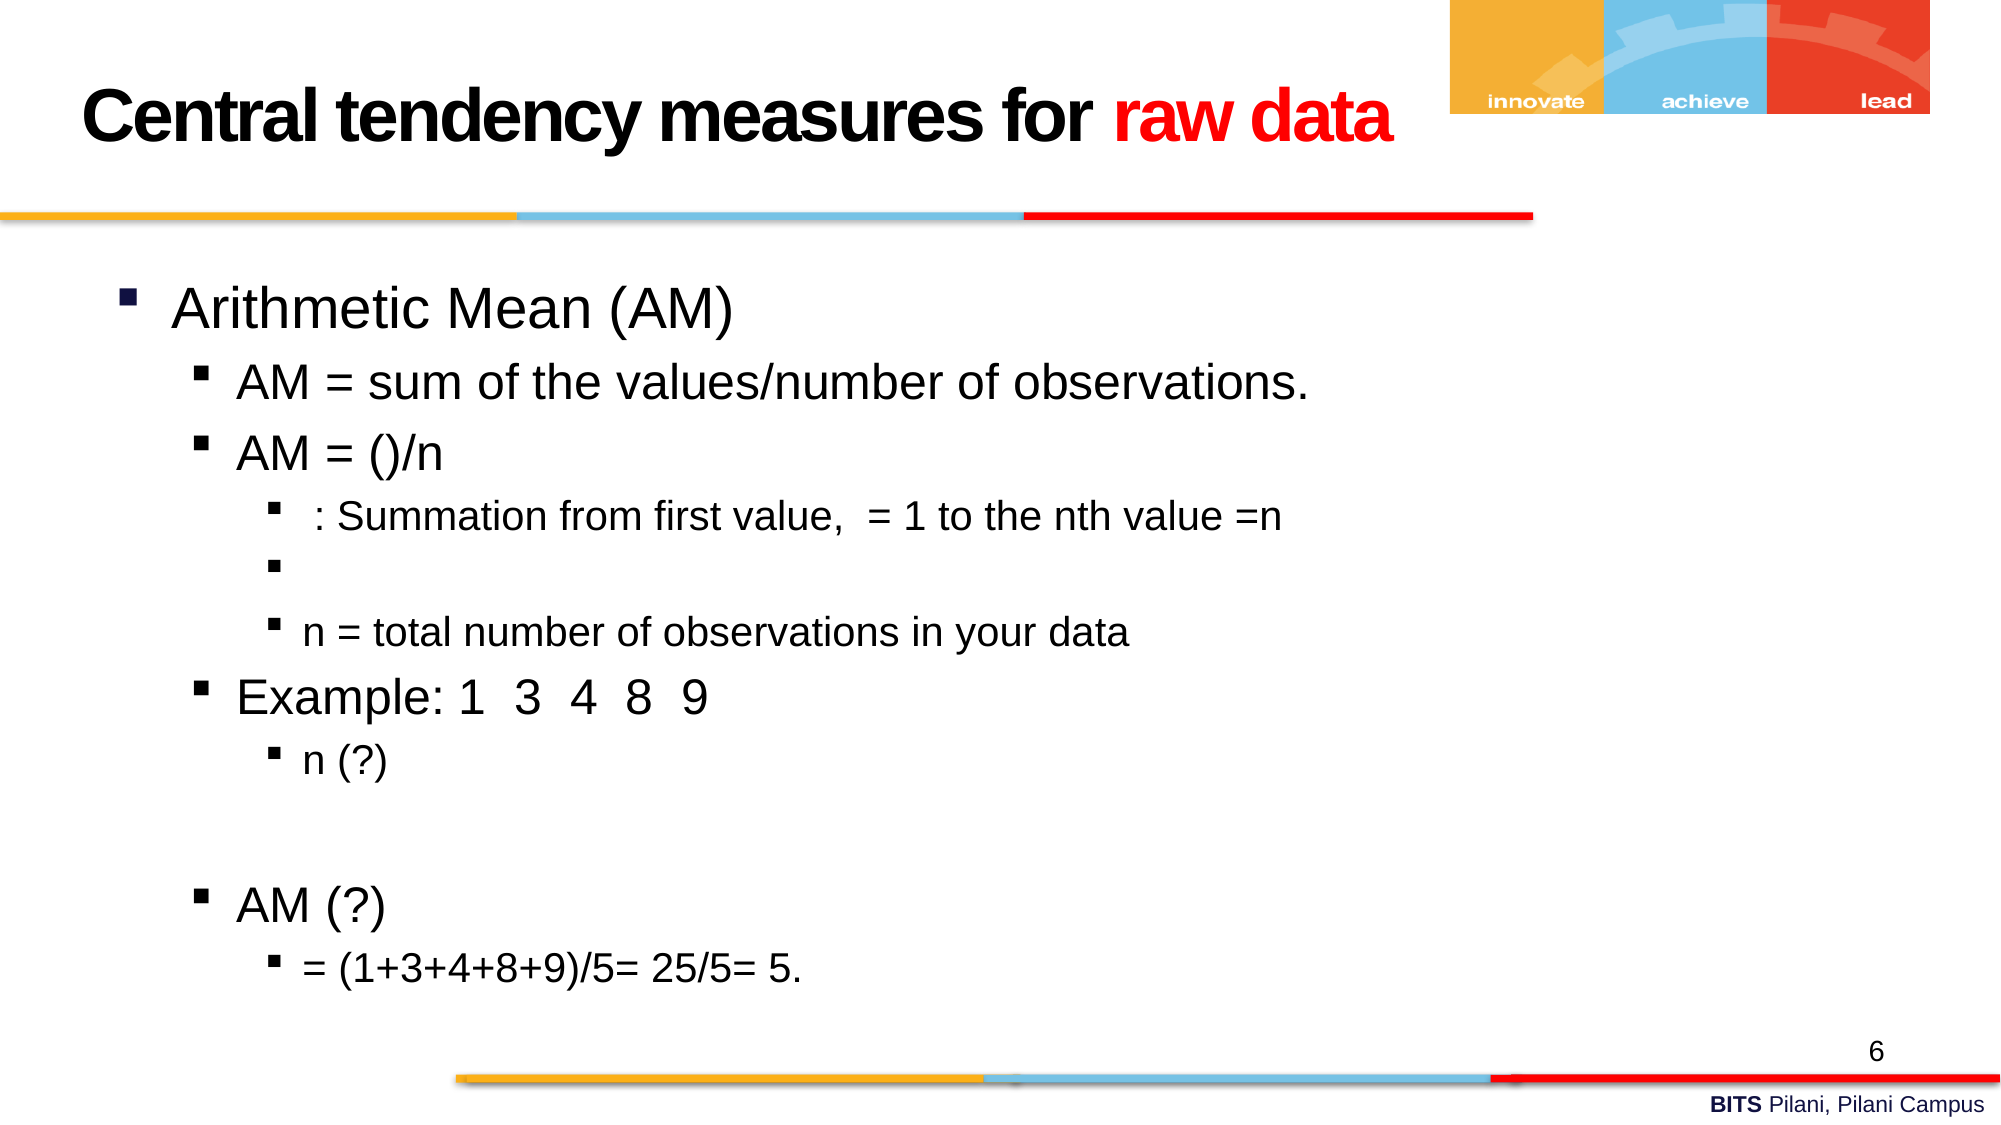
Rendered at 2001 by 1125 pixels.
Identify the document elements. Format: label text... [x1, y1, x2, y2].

picture [1449, 0, 1930, 114]
slide_number 6 [1433, 1024, 1901, 1103]
list Central tendency measures for raw data [66, 24, 1450, 213]
